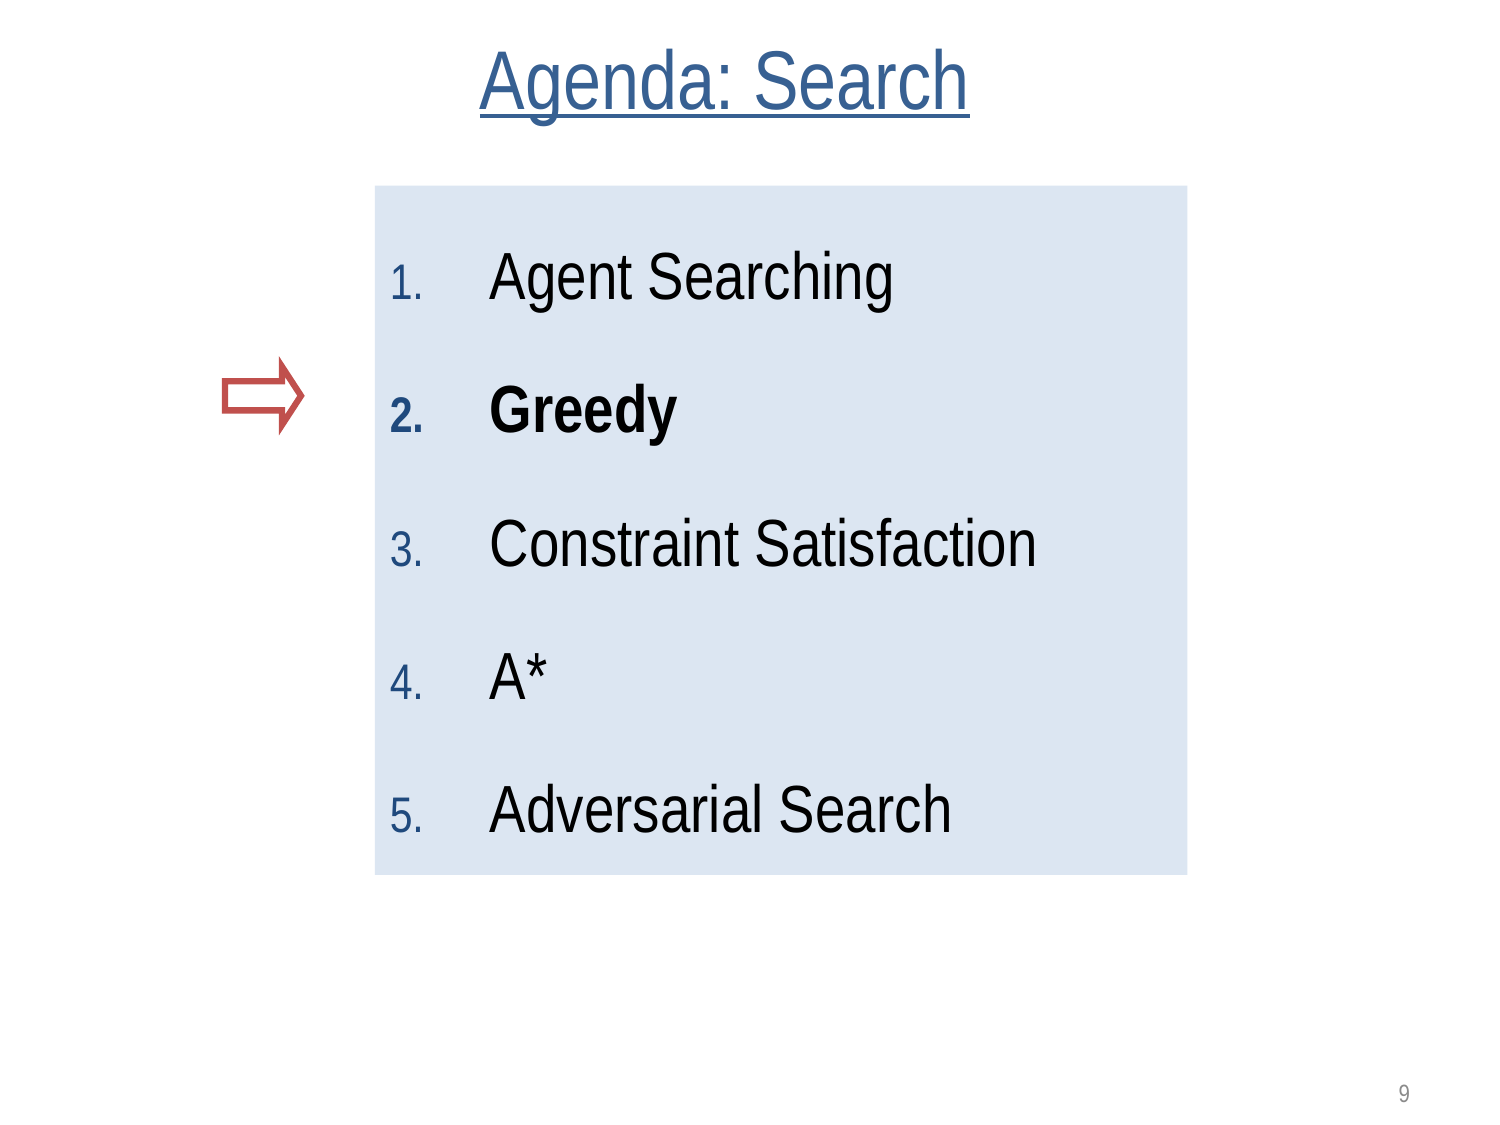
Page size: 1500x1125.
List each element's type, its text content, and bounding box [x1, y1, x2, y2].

title Agenda: Search [99, 17, 1350, 134]
text_box [224, 366, 302, 425]
slide_number 9 [1074, 1072, 1425, 1113]
text_box Agent Searching Greedy Constraint Satisfaction A* Adversarial Search [374, 185, 1188, 875]
